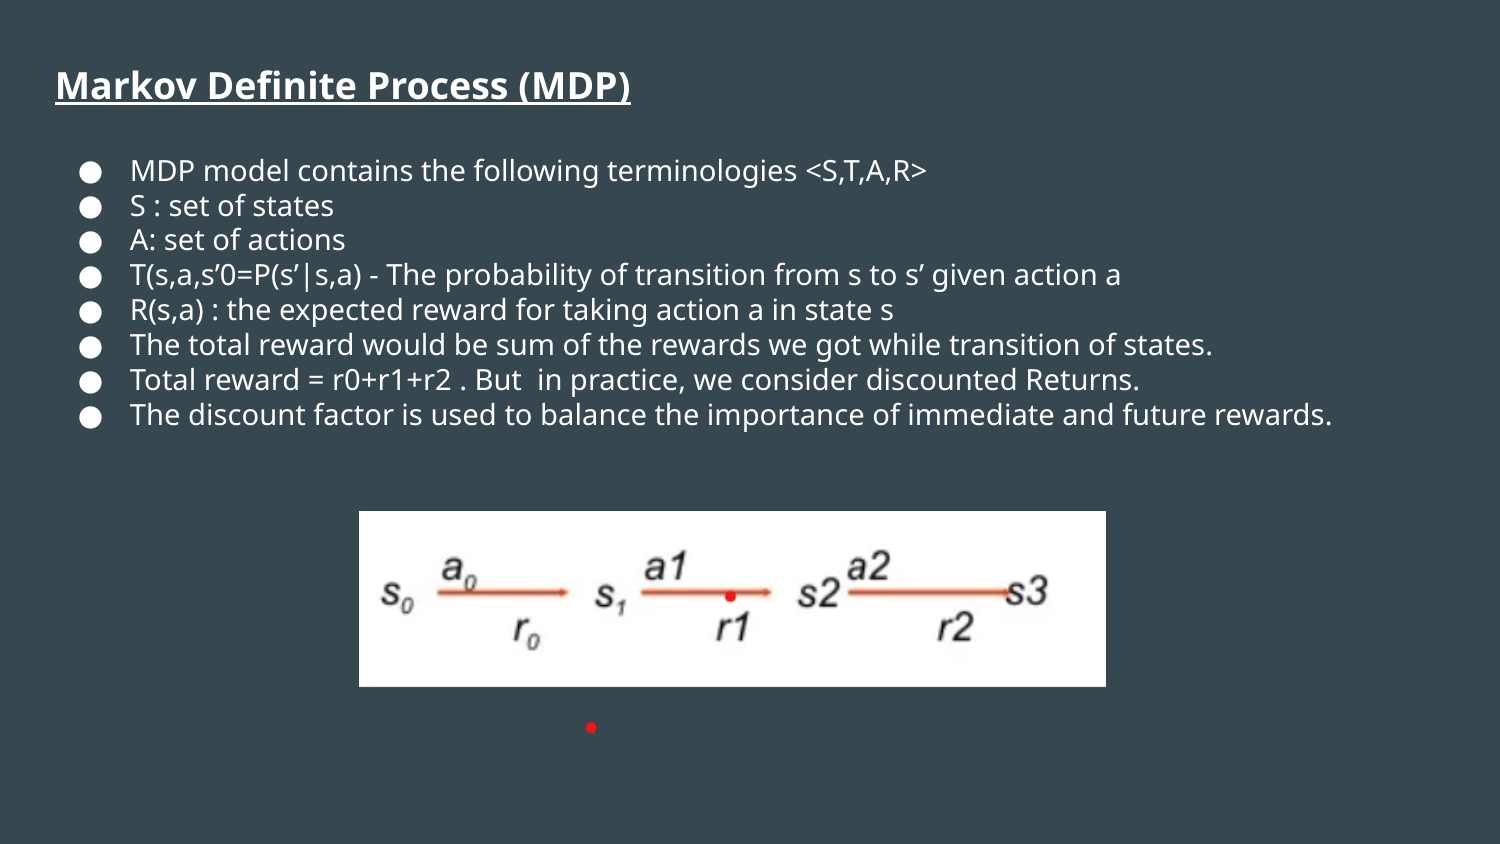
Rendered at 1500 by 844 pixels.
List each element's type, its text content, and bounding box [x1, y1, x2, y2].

picture [358, 511, 1106, 733]
text_box Markov Definite Process (MDP) MDP model contains the following terminologies <S,T,A,R> S : set of states A: set of actions T(s,a,s’0=P(s’|s,a) - The probability of transition from s to s’ given action a R(s,a) : the expected reward for taking action a in state s The total reward would be sum of the rewards we got while transition of states. Total reward = r0+r1+r2 . But in practice, we consider discounted Returns. The discount factor is used to balance the importance of immediate and future rewards. [40, 46, 1450, 482]
